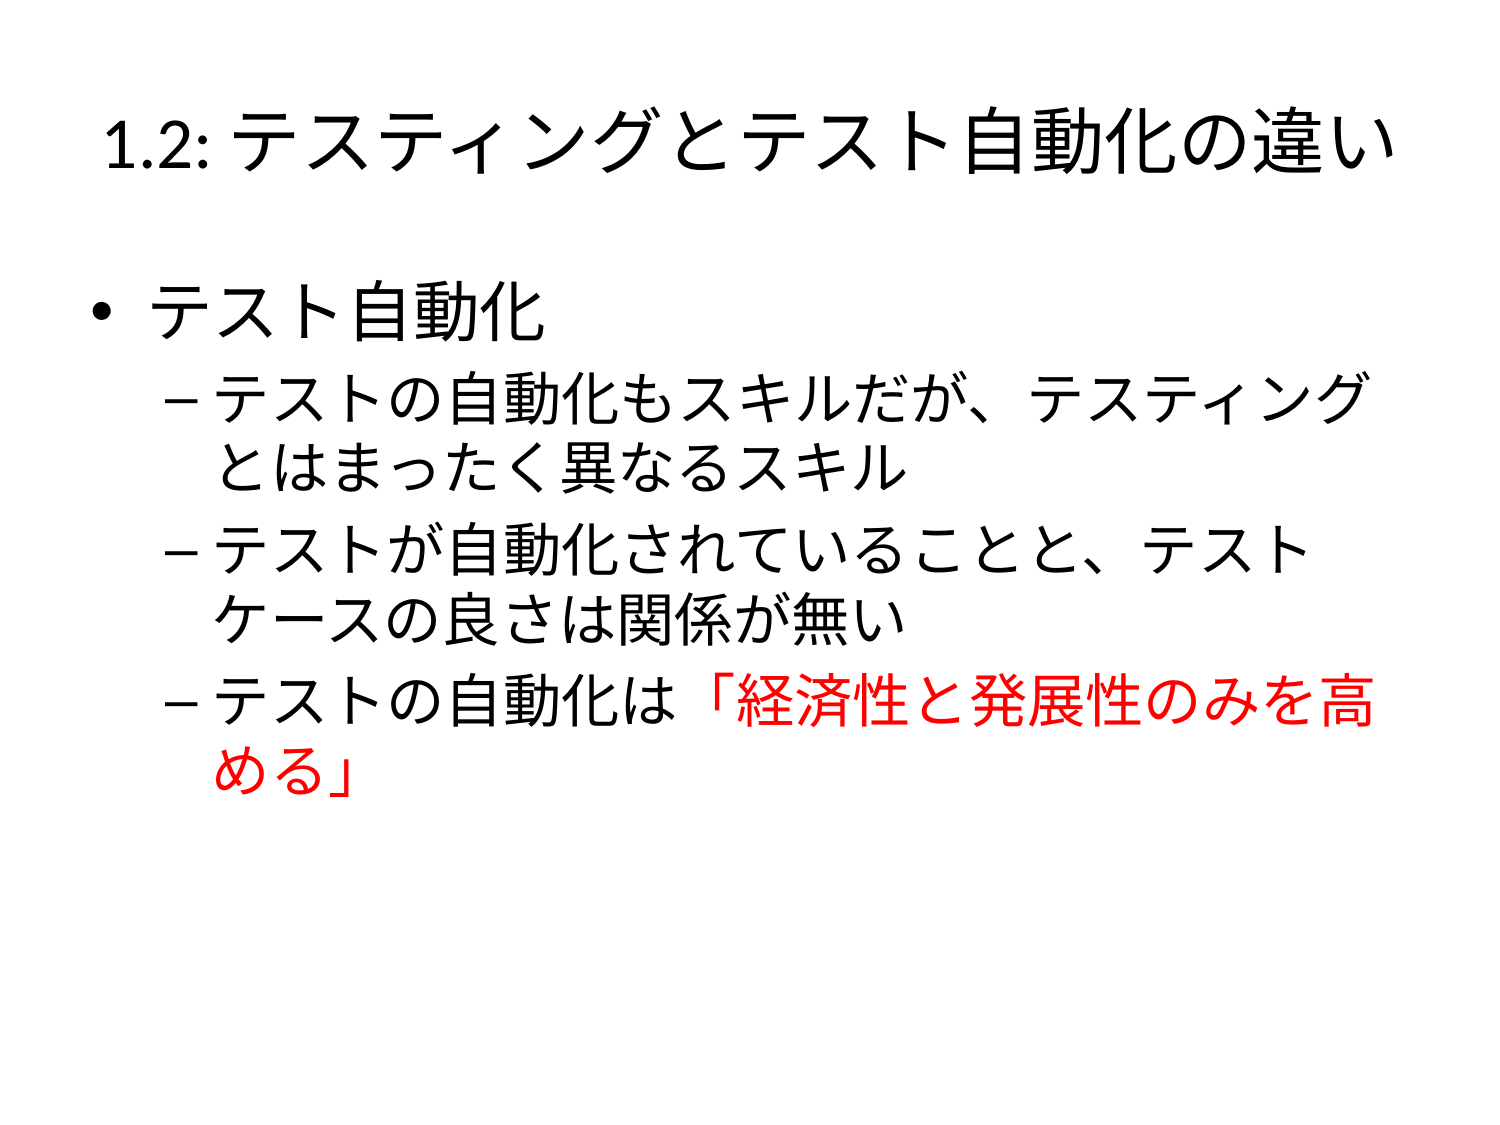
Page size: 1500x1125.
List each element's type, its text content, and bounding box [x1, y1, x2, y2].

title 1.2:テスティングとテスト自動化の違い [75, 45, 1425, 233]
list テスト自動化 テストの自動化もスキルだが、テスティングとはまったく異なるスキル テストが自動化されていることと、テストケースの良さは関係が無い テストの自動化は「経済性と発展性のみを高める」 [75, 262, 1425, 1083]
